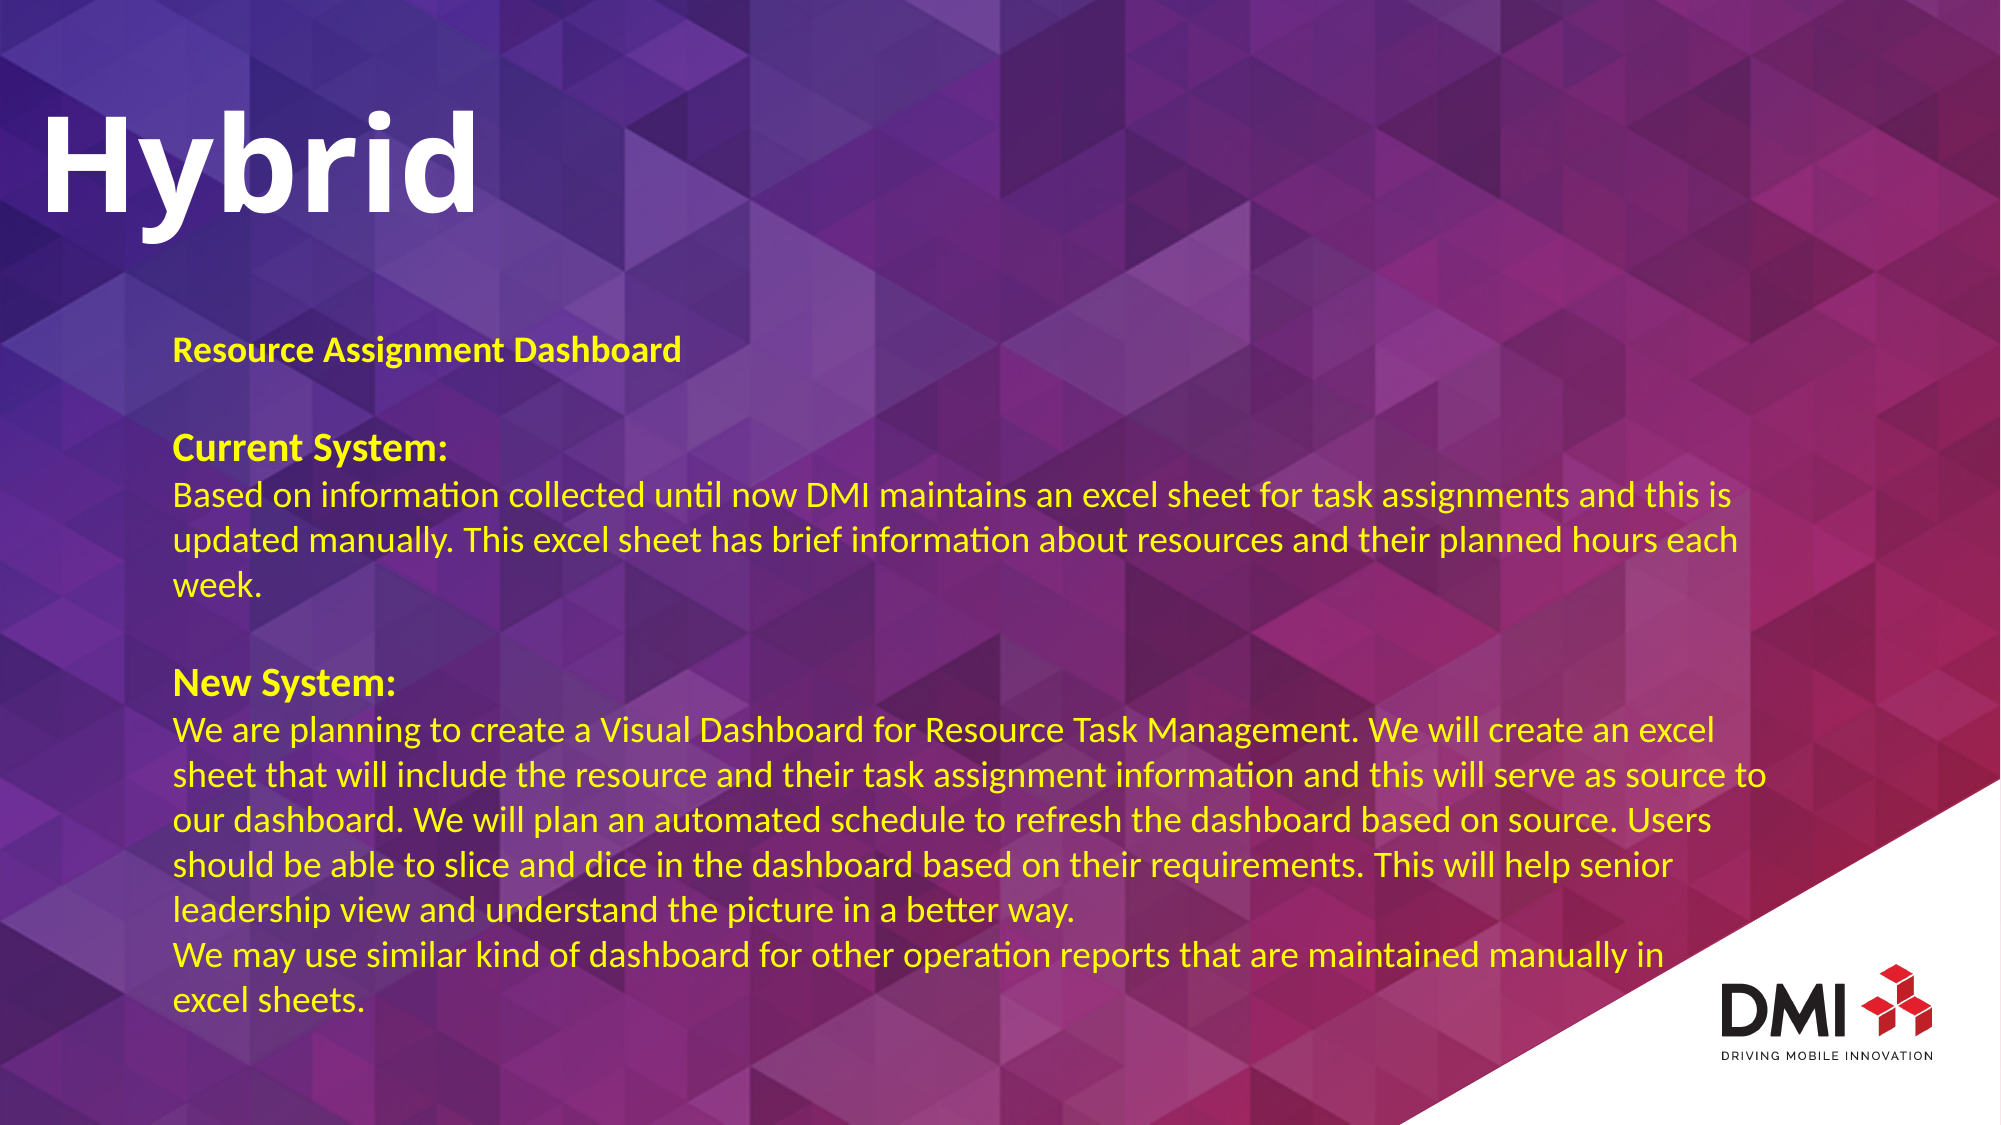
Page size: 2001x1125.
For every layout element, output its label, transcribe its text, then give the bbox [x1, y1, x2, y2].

text_box Resource Assignment Dashboard Current System: Based on information collected until now DMI maintains an excel sheet for task assignments and this is updated manually. This excel sheet has brief information about resources and their planned hours each week. New System: We are planning to create a Visual Dashboard for Resource Task Management. We will create an excel sheet that will include the resource and their task assignment information and this will serve as source to our dashboard. We will plan an automated schedule to refresh the dashboard based on source. Users should be able to slice and dice in the dashboard based on their requirements. This will help senior leadership view and understand the picture in a better way. We may use similar kind of dashboard for other operation reports that are maintained manually in excel sheets. [157, 317, 1824, 1088]
title Hybrid [16, 78, 1864, 262]
picture [0, 0, 2001, 1125]
picture [1824, 964, 1932, 1060]
